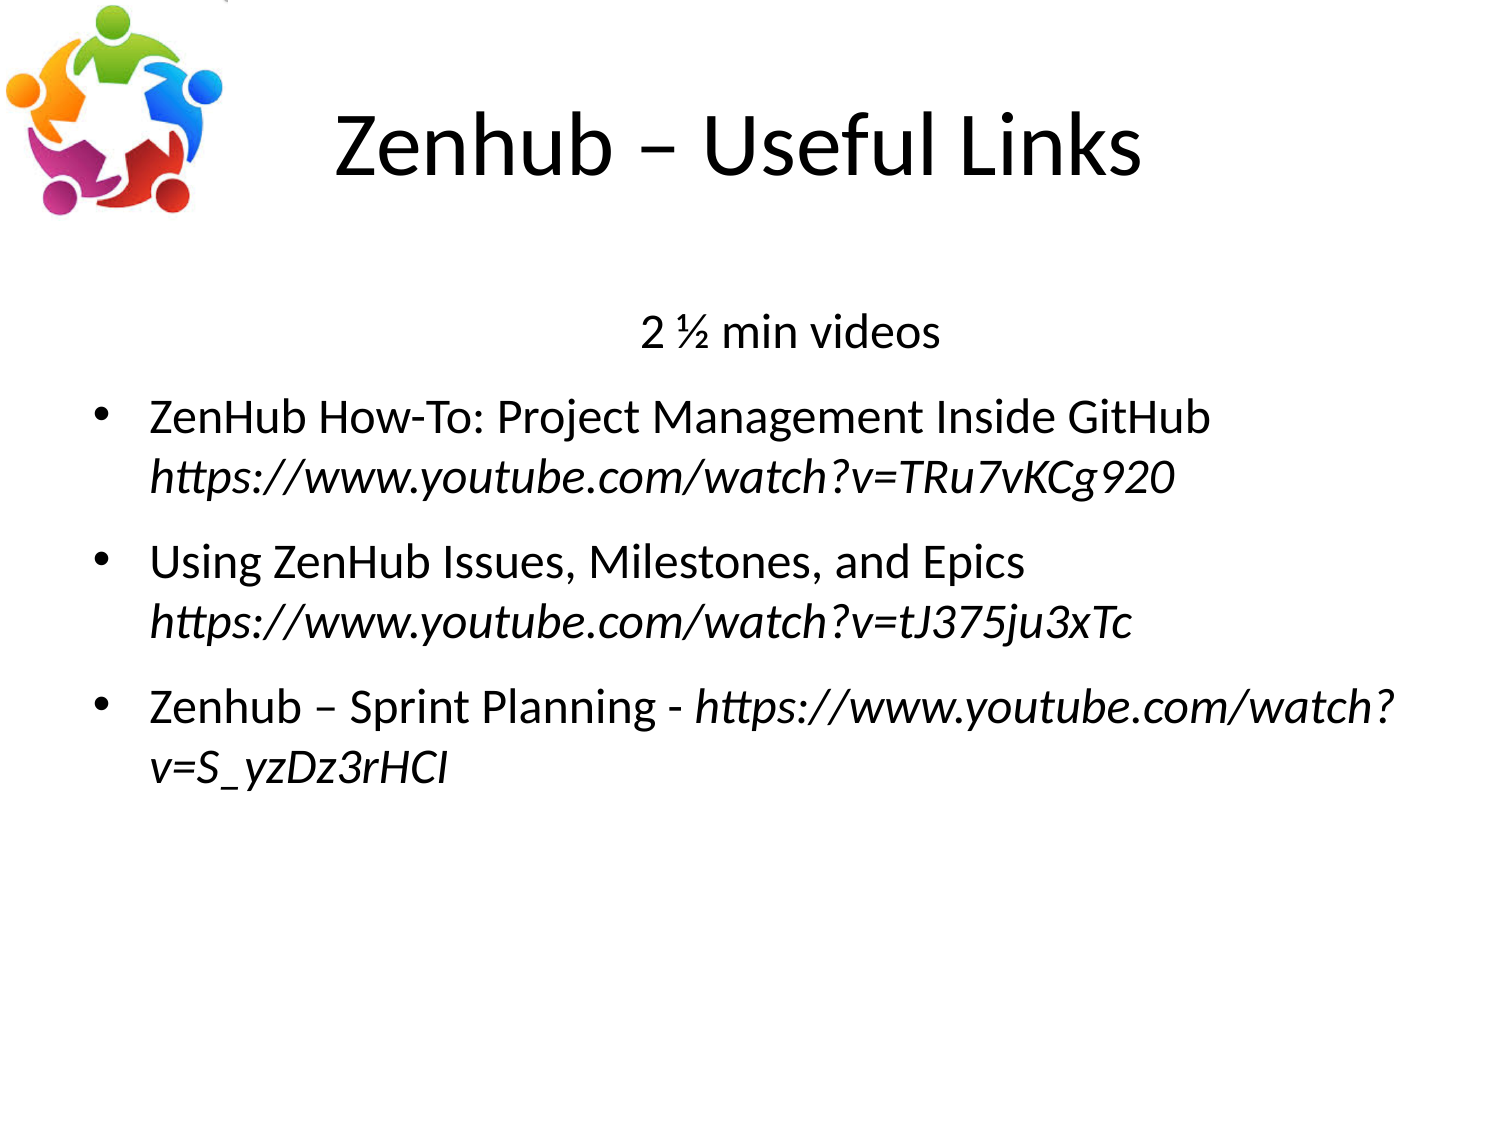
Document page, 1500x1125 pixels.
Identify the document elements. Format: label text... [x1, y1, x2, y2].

picture [0, 0, 228, 223]
title Zenhub – Useful Links [75, 45, 1425, 233]
list 2 ½ min videos ZenHub How-To: Project Management Inside GitHub https://www.youtube.com/watch?v=TRu7vKCg920 Using ZenHub Issues, Milestones, and Epics https://www.youtube.com/watch?v=tJ375ju3xTc Zenhub – Sprint Planning - https://www.youtube.com/watch?v=S_yzDz3rHCI [78, 290, 1428, 1034]
